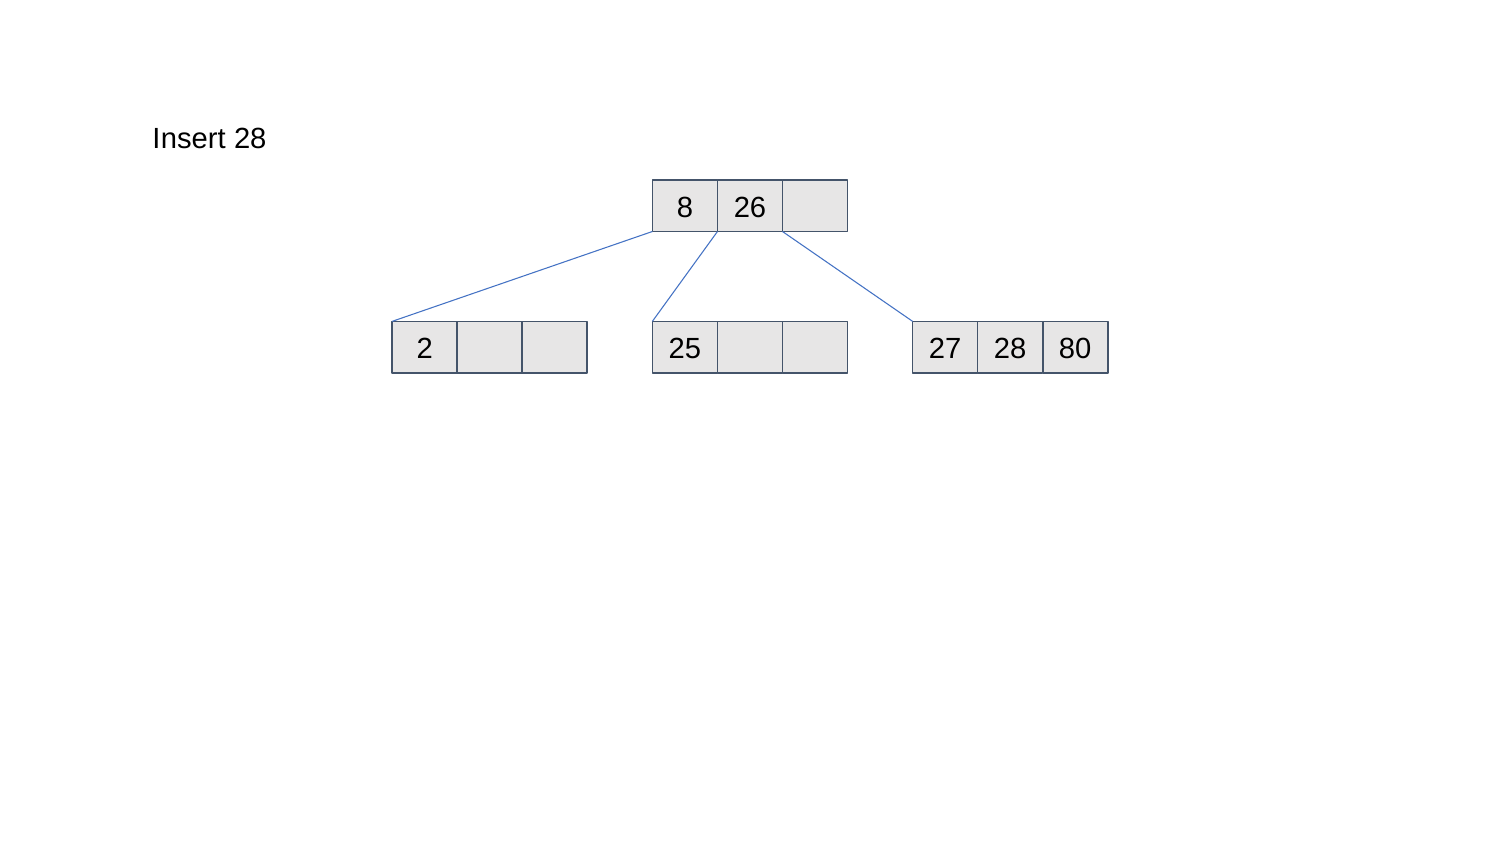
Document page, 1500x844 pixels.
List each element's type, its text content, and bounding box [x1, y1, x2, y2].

text_box 8 [652, 179, 717, 231]
text_box [782, 322, 848, 374]
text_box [782, 231, 913, 322]
text_box 2 [392, 322, 457, 374]
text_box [652, 231, 718, 322]
text_box 80 [1042, 321, 1108, 374]
text_box [522, 322, 588, 374]
text_box 26 [717, 179, 782, 232]
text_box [392, 231, 652, 322]
text_box 27 [912, 321, 977, 374]
text_box 25 [652, 322, 717, 374]
text_box Insert 28 [137, 111, 282, 162]
text_box [782, 179, 848, 231]
text_box [717, 321, 782, 374]
text_box [457, 322, 522, 374]
text_box 28 [977, 321, 1042, 374]
